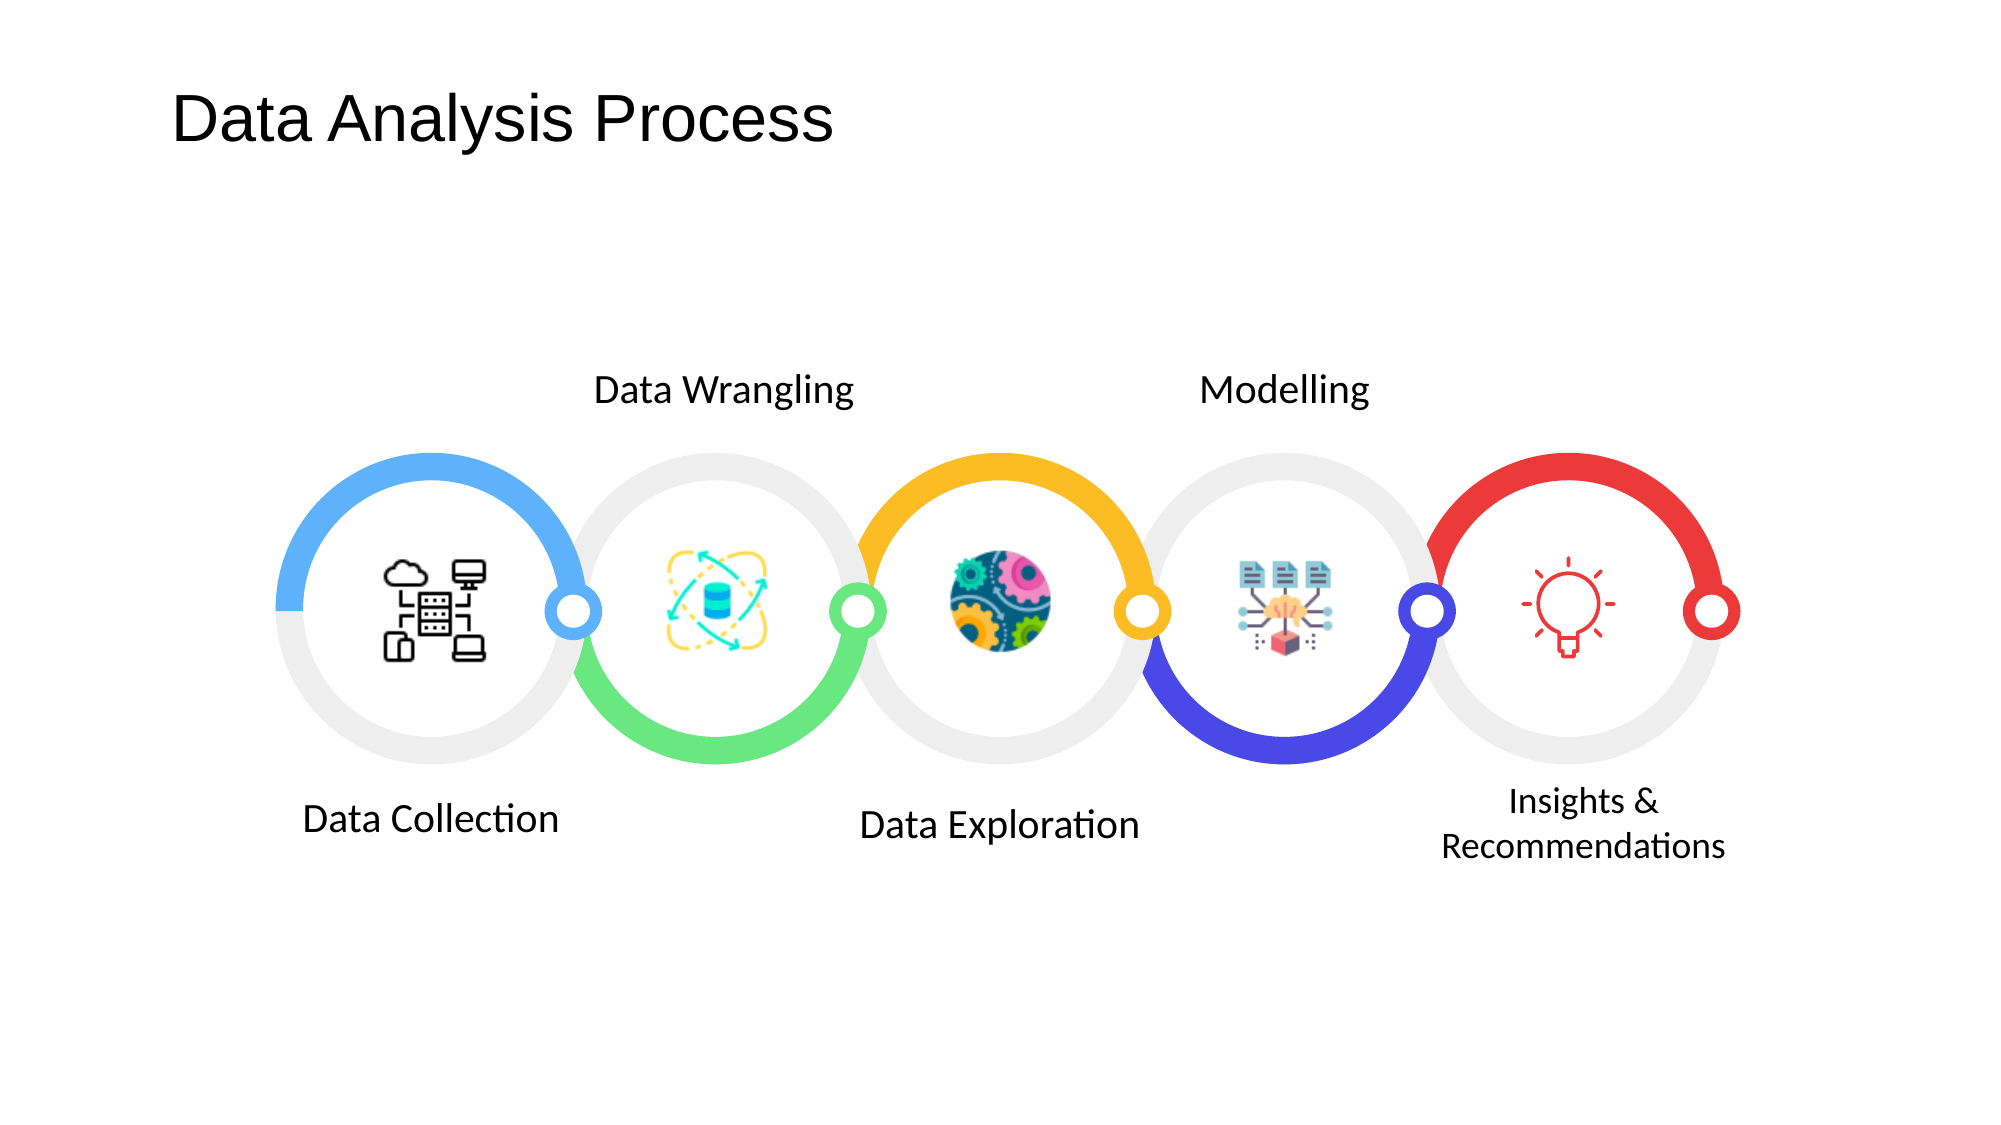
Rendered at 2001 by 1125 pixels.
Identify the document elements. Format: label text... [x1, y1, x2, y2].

picture [1214, 544, 1353, 672]
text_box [225, 452, 638, 962]
picture [642, 538, 787, 670]
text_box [1362, 452, 1806, 961]
title Data Analysis Process [156, 57, 1847, 164]
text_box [517, 339, 931, 765]
picture [362, 546, 501, 676]
picture [931, 540, 1069, 668]
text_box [793, 452, 1207, 962]
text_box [1078, 339, 1491, 765]
